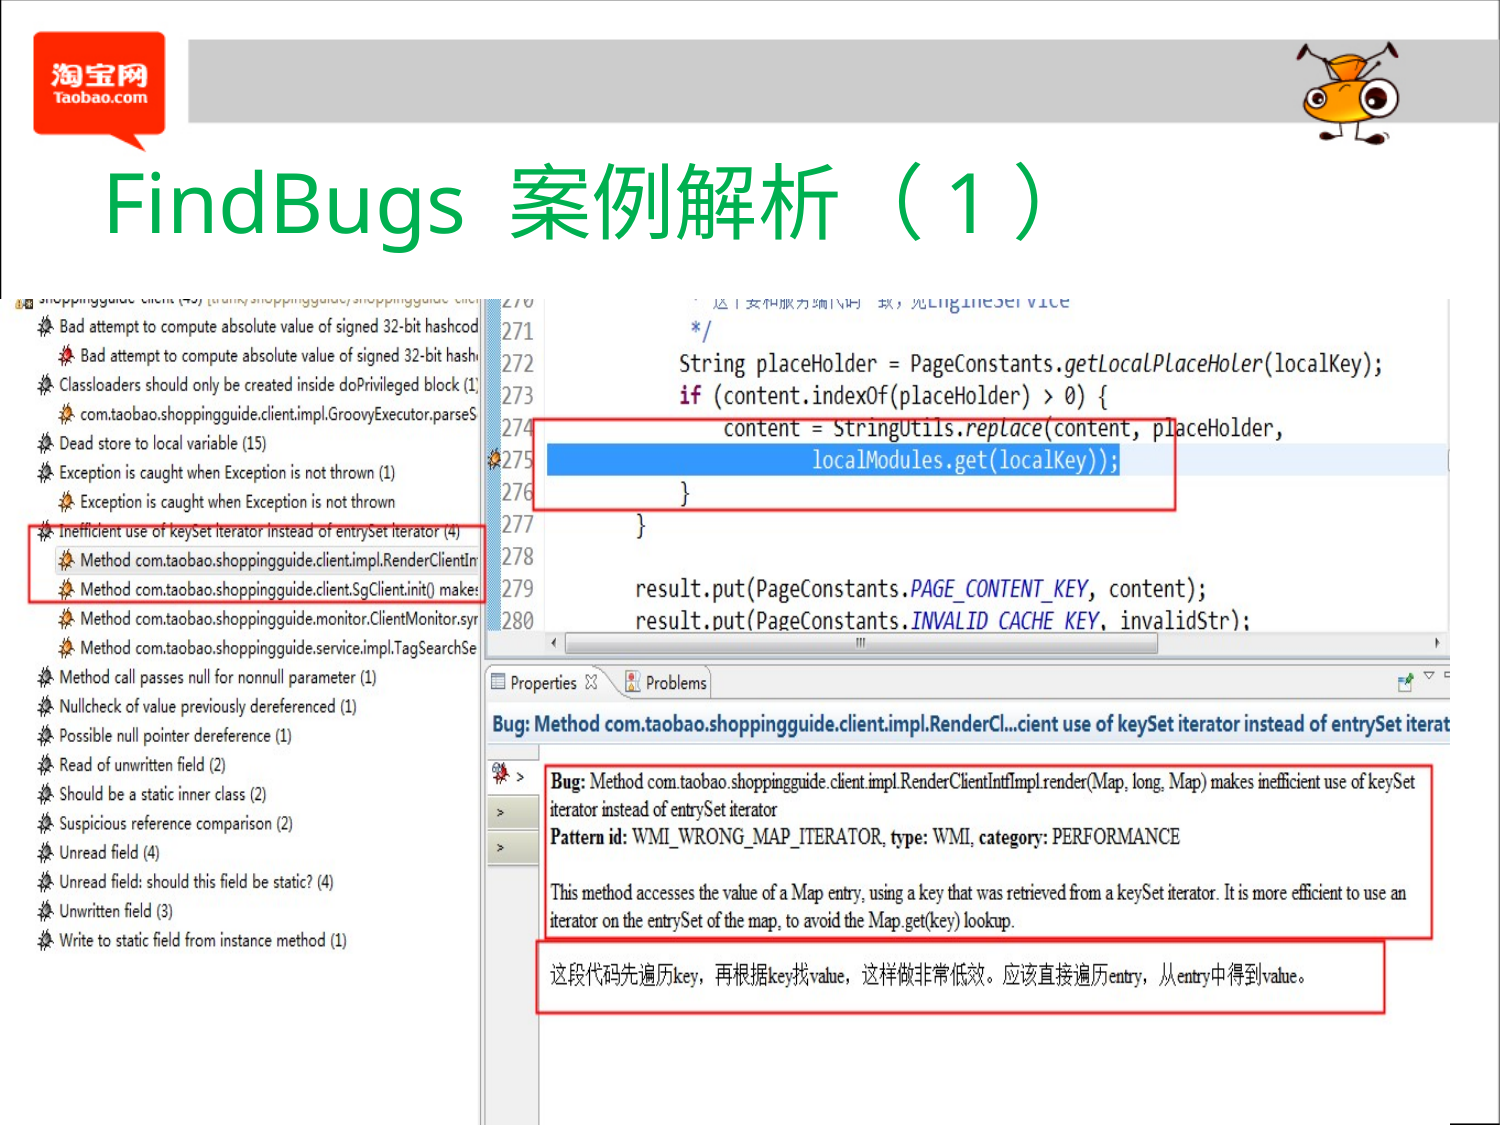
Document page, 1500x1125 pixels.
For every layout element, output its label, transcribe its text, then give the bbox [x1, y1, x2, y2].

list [0, 299, 1451, 1125]
title FindBugs 案例解析（1） [87, 149, 1426, 251]
picture [0, 0, 1500, 1125]
